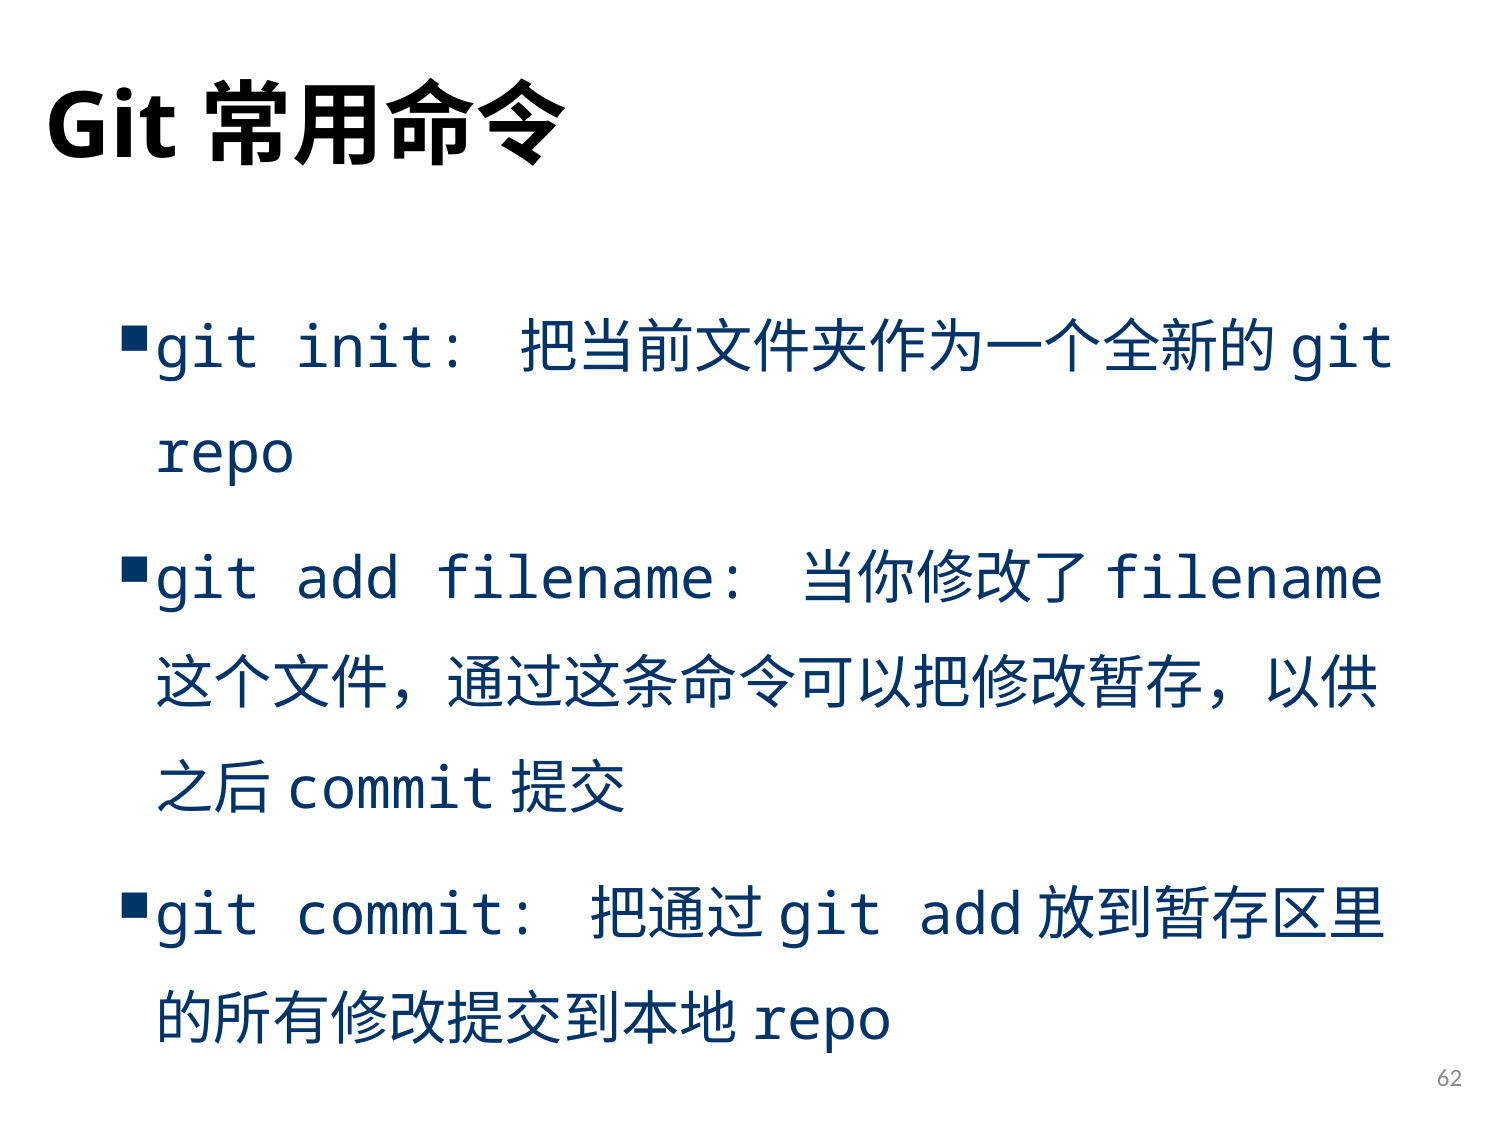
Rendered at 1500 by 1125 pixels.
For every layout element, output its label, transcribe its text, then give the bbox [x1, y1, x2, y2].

list git init: 把当前文件夹作为一个全新的git repo git add filename: 当你修改了filename这个文件，通过这条命令可以把修改暂存，以供之后commit提交 git commit: 把通过git add放到暂存区里的所有修改提交到本地repo [103, 267, 1424, 1047]
slide_number 62 [1139, 1046, 1478, 1107]
title Git常用命令 [29, 18, 1324, 237]
